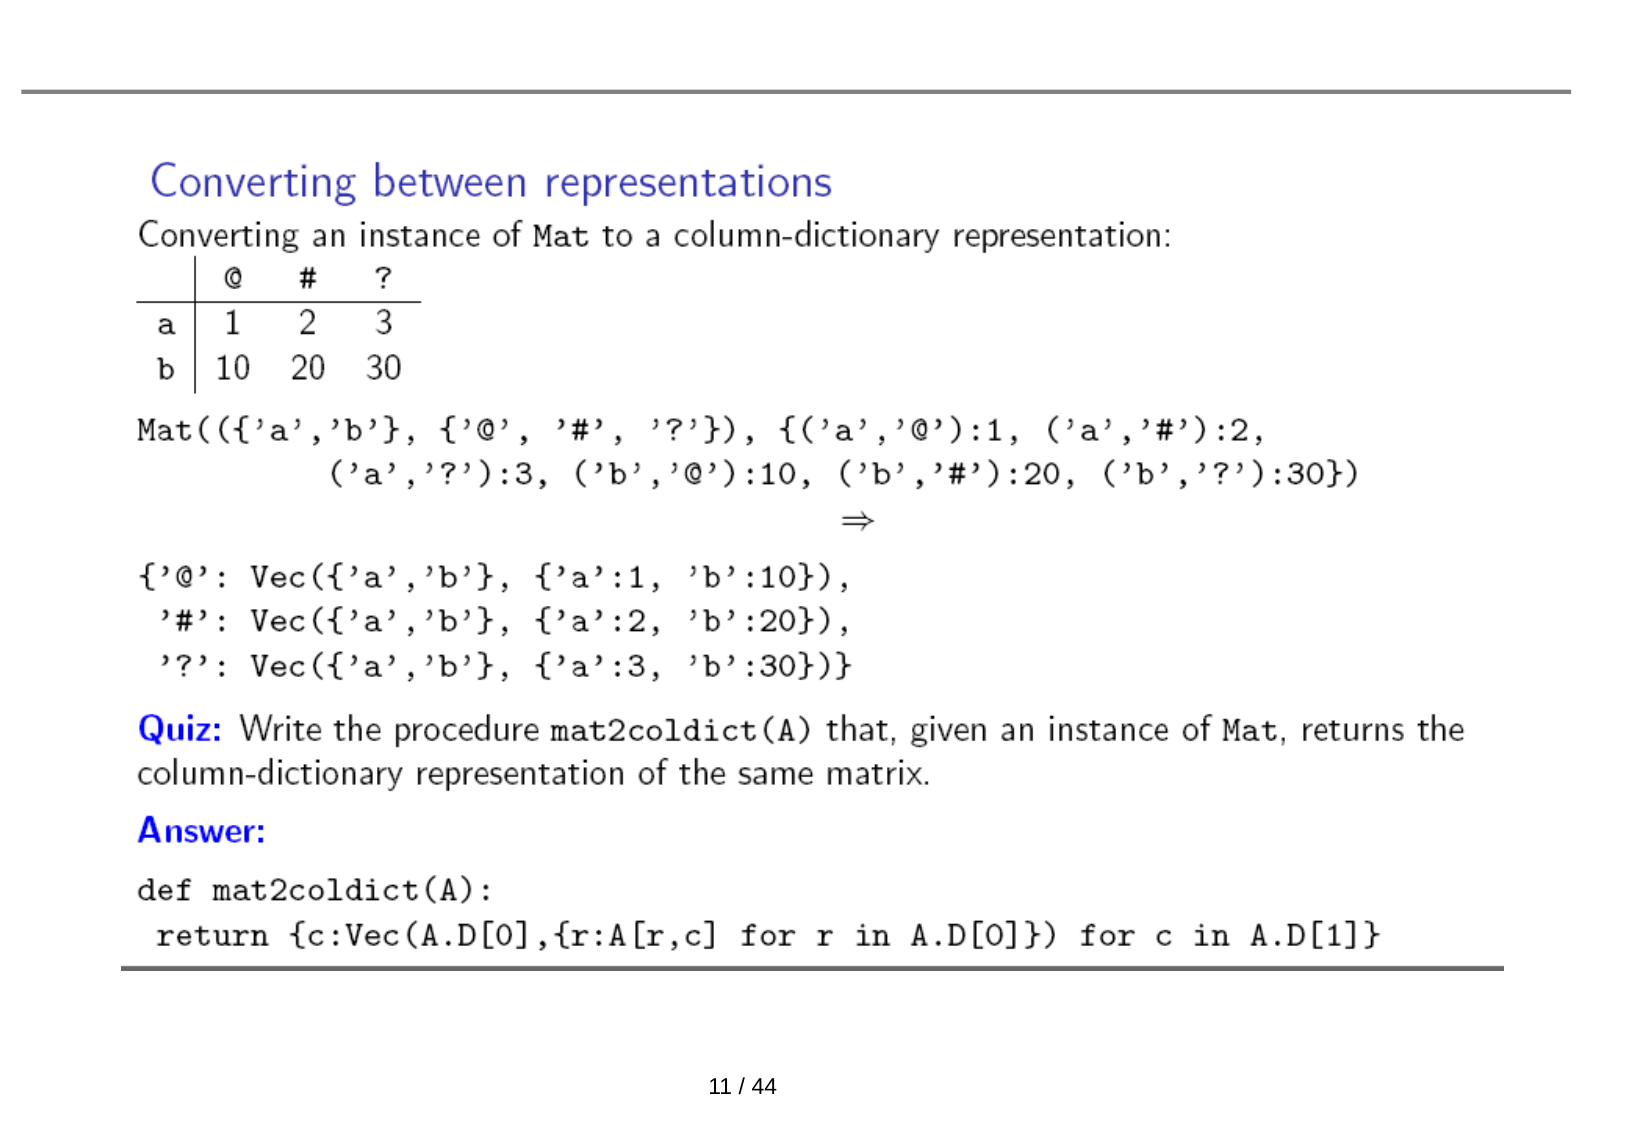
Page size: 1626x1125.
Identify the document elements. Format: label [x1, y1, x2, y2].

picture [121, 153, 1504, 972]
